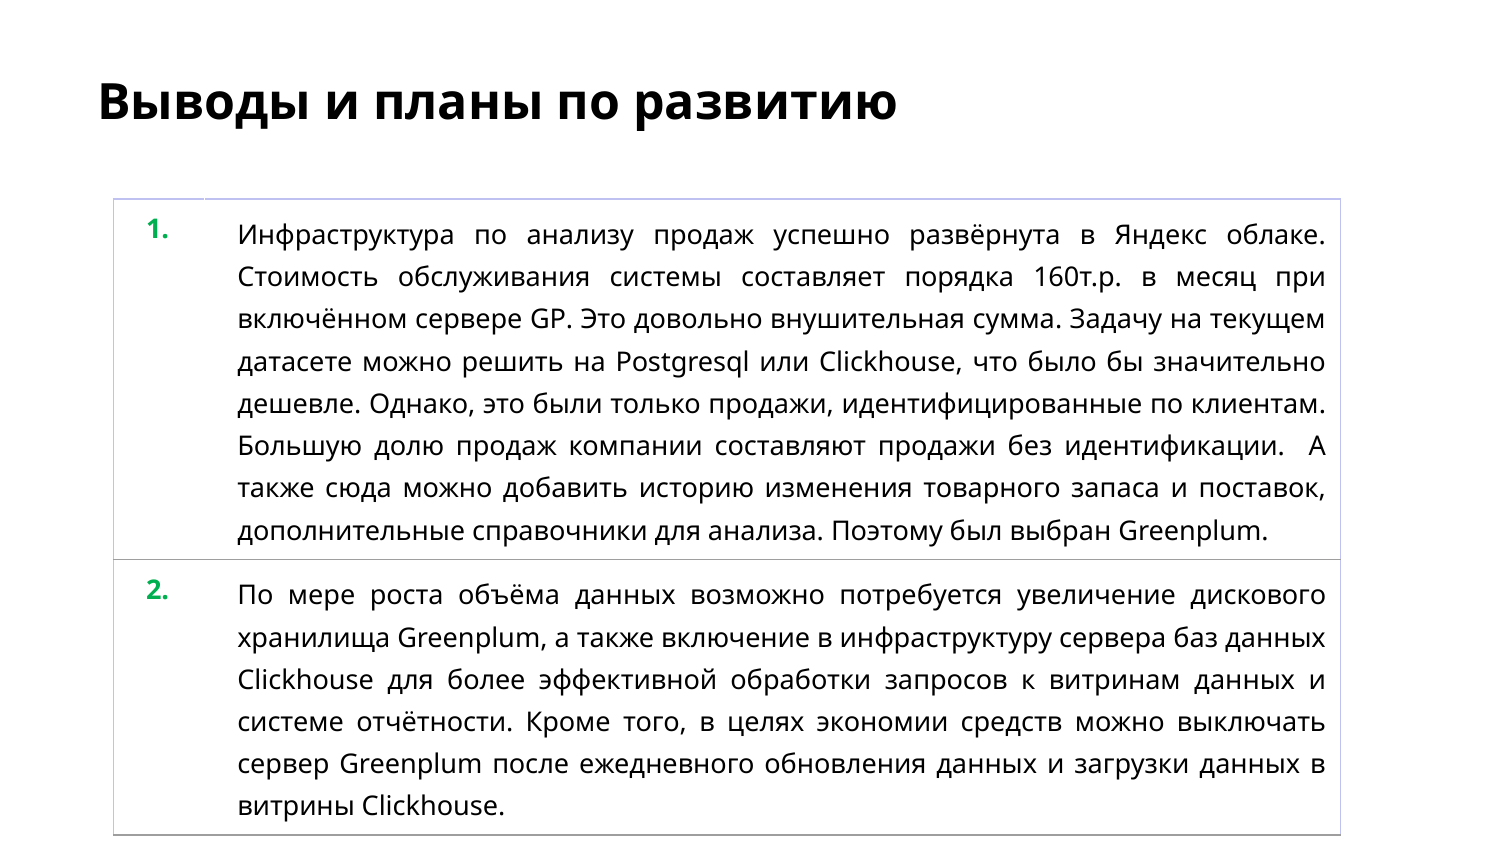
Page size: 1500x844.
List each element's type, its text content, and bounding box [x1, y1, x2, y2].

table_header 1. [114, 200, 204, 559]
table_cell По мере роста объёма данных возможно потребуется увеличение дискового хранилища Greenplum, а также включение в инфраструктуру сервера баз данных Clickhouse для более эффективной обработки запросов к витринам данных и системе отчётности. Кроме того, в целях экономии средств можно выключать сервер Greenplum после ежедневного обновления данных и загрузки данных в витрины Clickhouse. [205, 560, 1340, 834]
title Выводы и планы по развитию [82, 54, 1480, 234]
table_cell 2. [114, 560, 204, 834]
table_header Инфраструктура по анализу продаж успешно развёрнута в Яндекс облаке. Стоимость обслуживания системы составляет порядка 160т.р. в месяц при включённом сервере GP. Это довольно внушительная сумма. Задачу на текущем датасете можно решить на Postgresql или Clickhouse, что было бы значительно дешевле. Однако, это были только продажи, идентифицированные по клиентам. Большую долю продаж компании составляют продажи без идентификации. А также сюда можно добавить историю изменения товарного запаса и поставок, дополнительные справочники для анализа. Поэтому был выбран Greenplum. [205, 200, 1340, 559]
